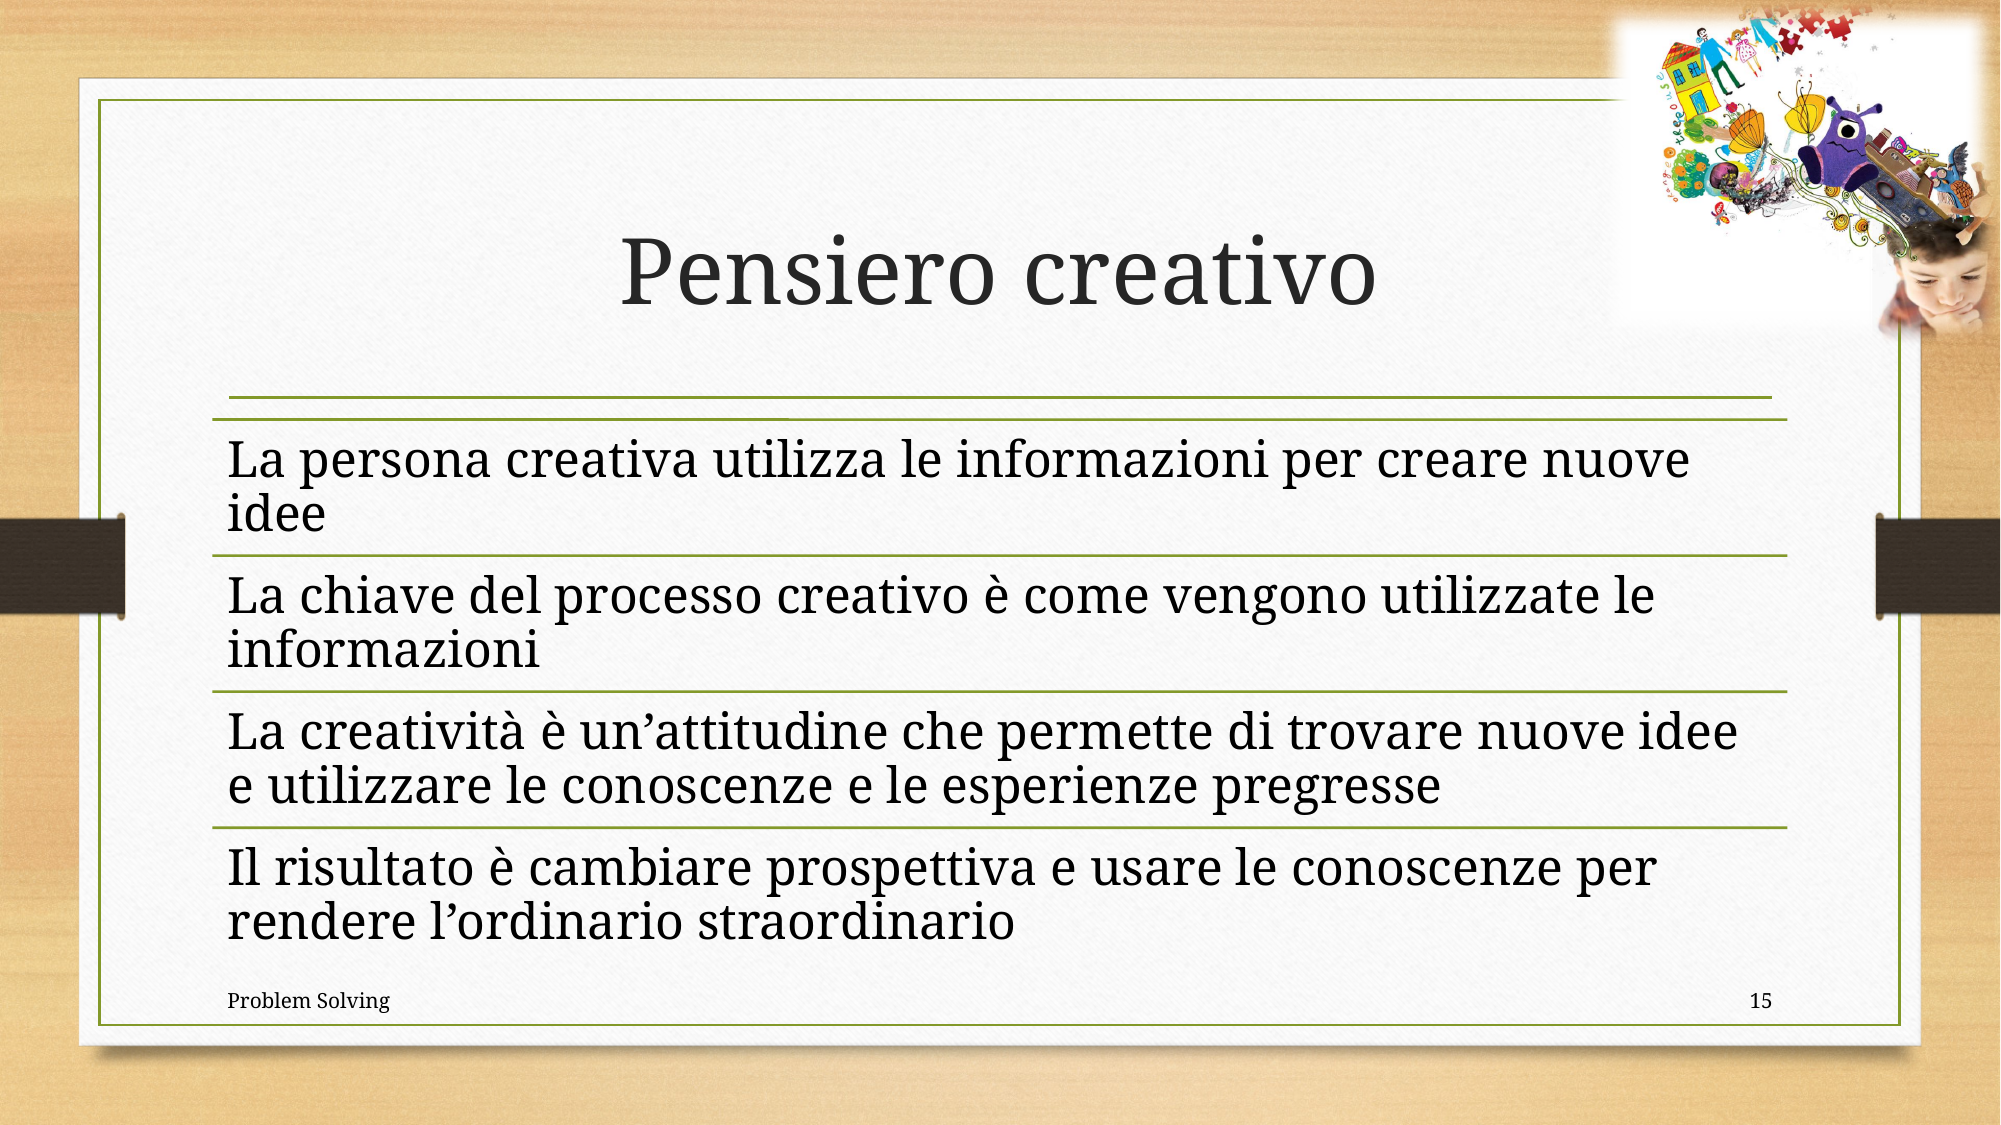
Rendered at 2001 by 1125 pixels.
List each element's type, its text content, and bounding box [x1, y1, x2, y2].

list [212, 419, 1788, 964]
picture [0, 0, 2001, 1125]
slide_number 15 [1698, 979, 1788, 1025]
footer Problem Solving [212, 979, 1411, 1025]
title Pensiero creativo [212, 161, 1788, 375]
